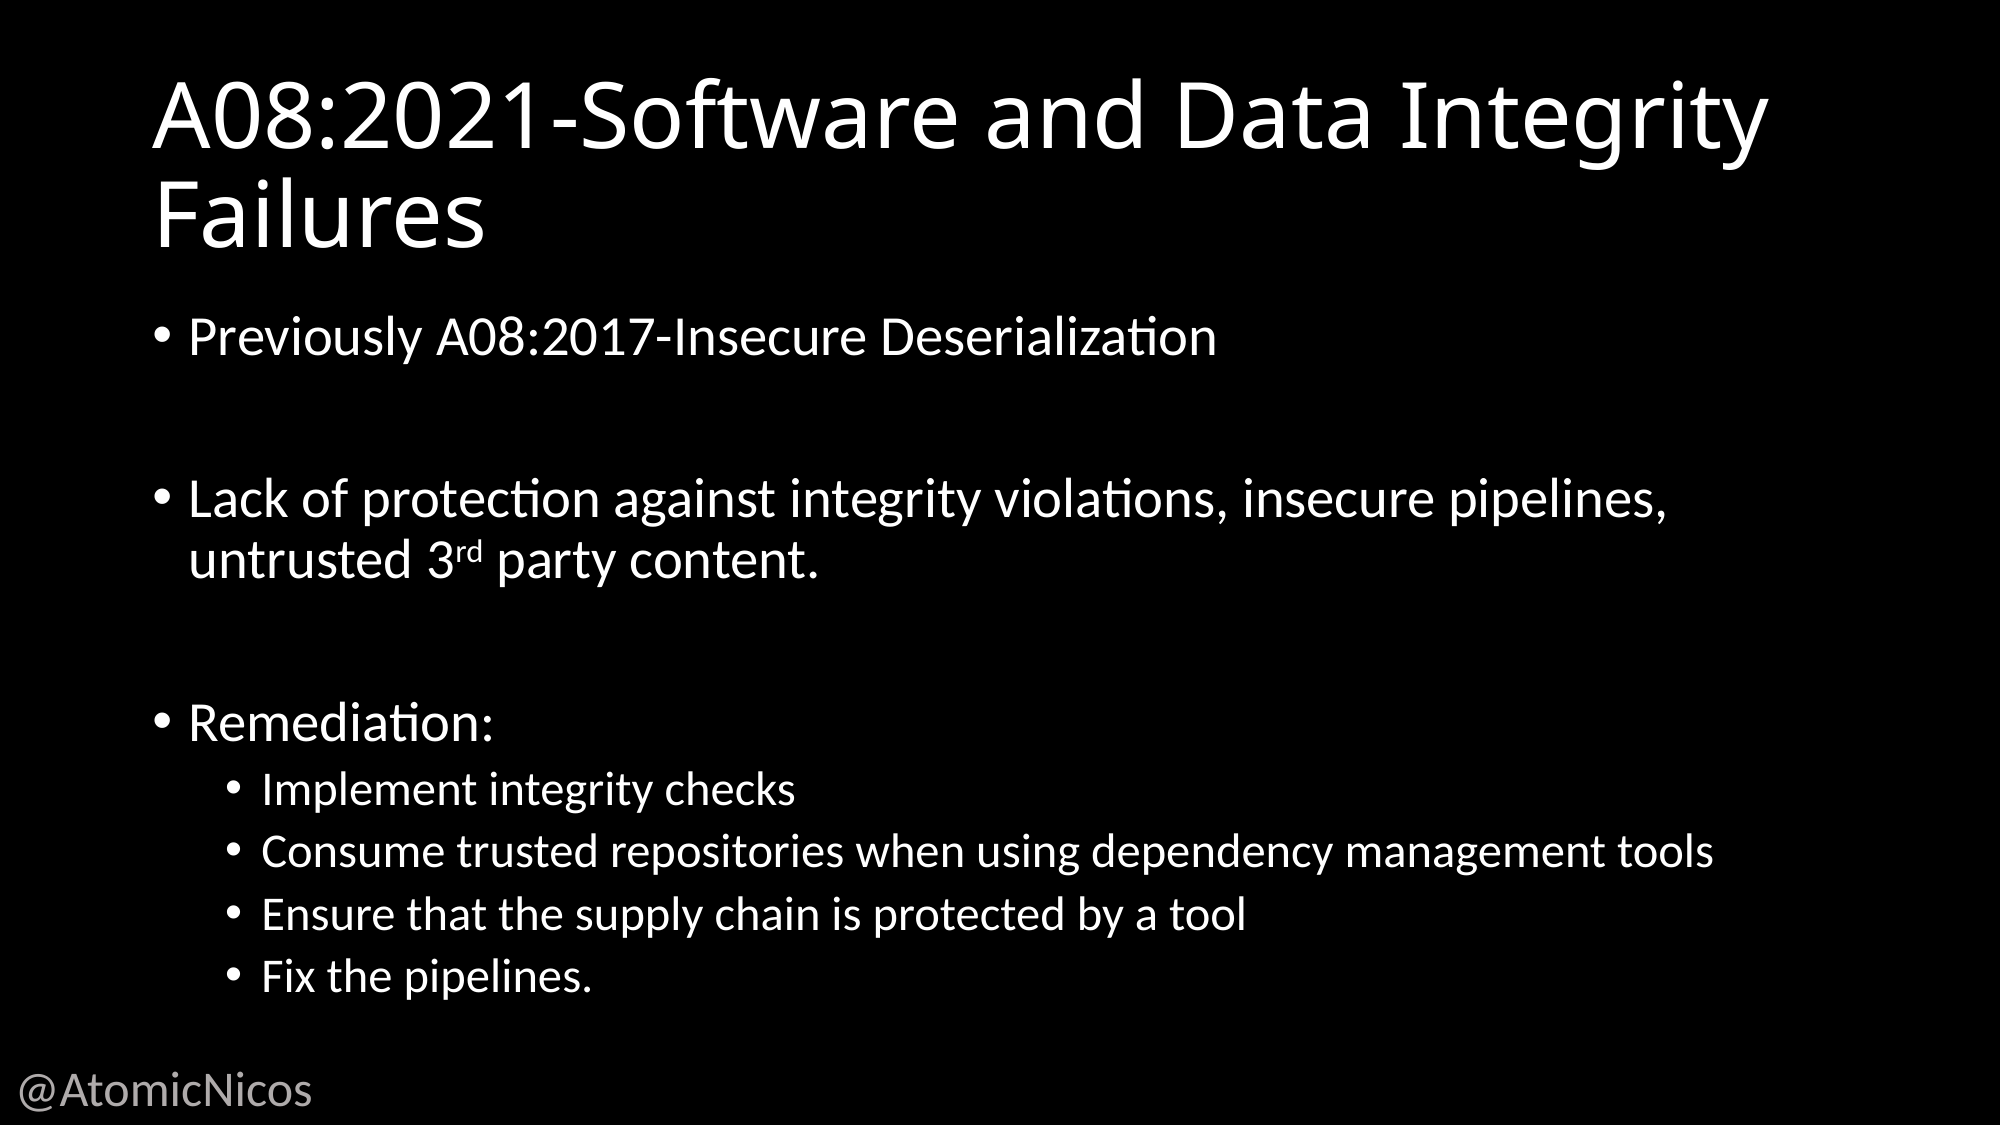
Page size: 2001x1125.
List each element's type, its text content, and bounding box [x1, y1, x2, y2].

list Previously A08:2017-Insecure Deserialization Lack of protection against integrity violations, insecure pipelines, untrusted 3rd party content. Remediation: Implement integrity checks Consume trusted repositories when using dependency management tools Ensure that the supply chain is protected by a tool Fix the pipelines. [137, 299, 1863, 1014]
title A08:2021-Software and Data Integrity Failures [137, 59, 1863, 278]
text_box @AtomicNicos [0, 1049, 345, 1124]
